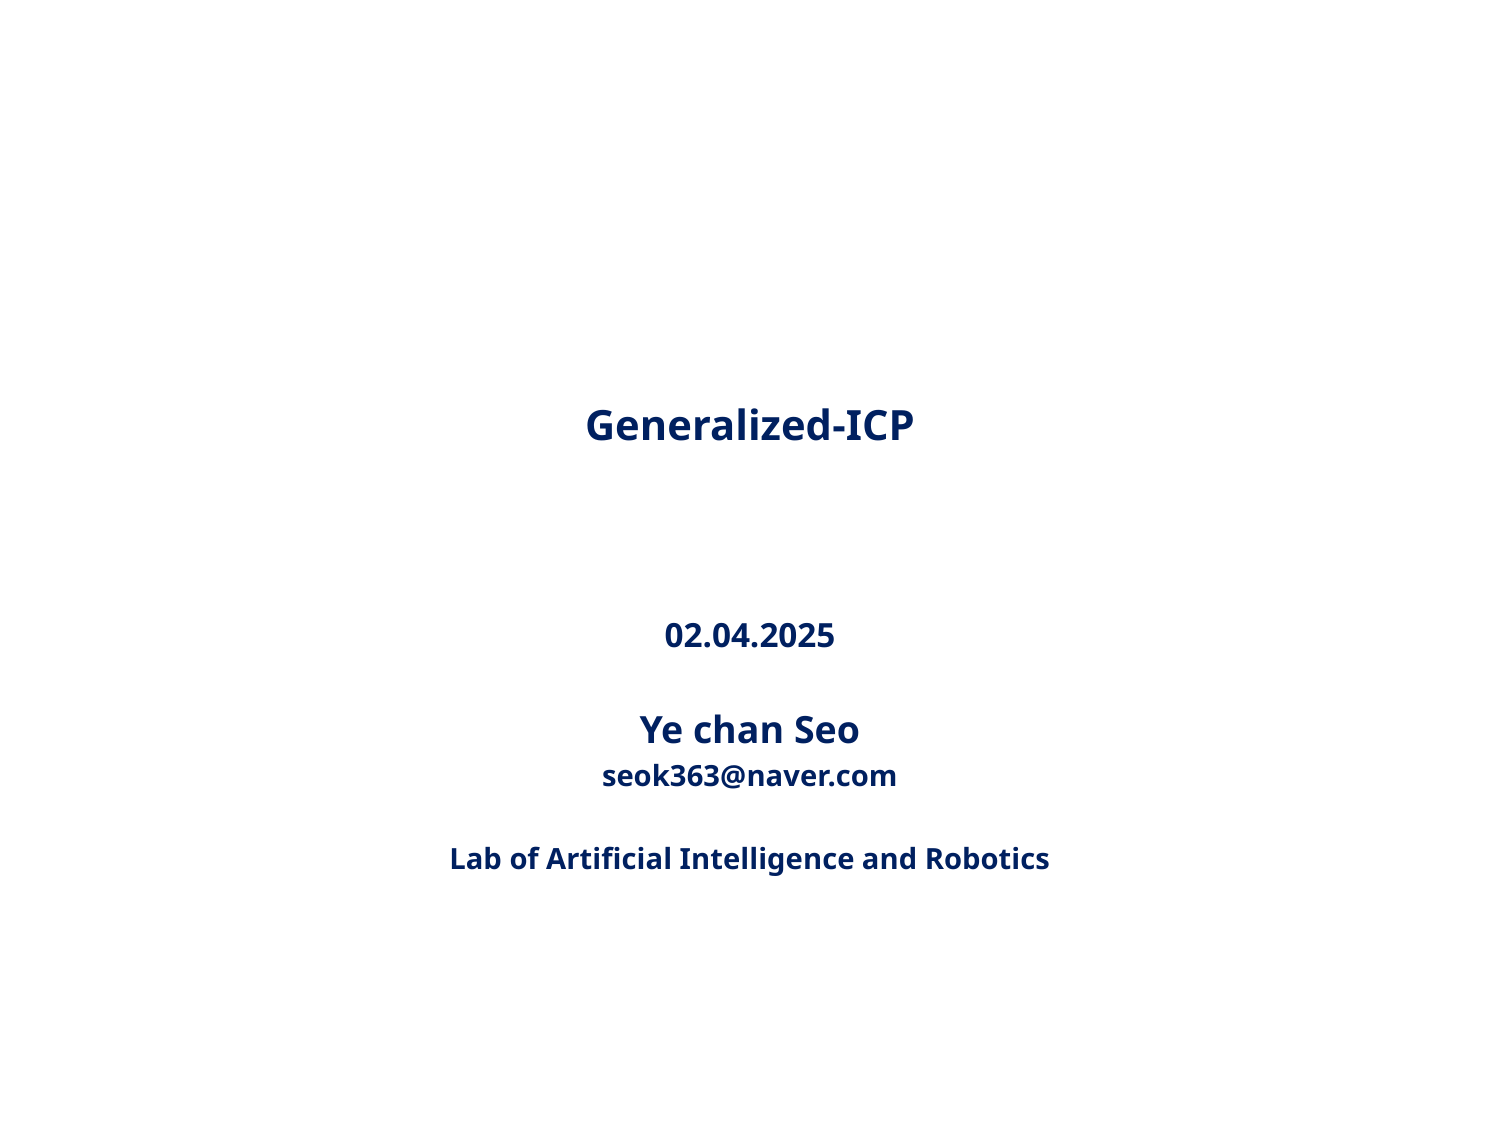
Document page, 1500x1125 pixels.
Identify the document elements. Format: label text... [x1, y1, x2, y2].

subtitle 02.04.2025 Ye chan Seo seok363@naver.com Lab of Artificial Intelligence and Robotics [187, 606, 1313, 964]
title Generalized-ICP [36, 64, 1464, 457]
